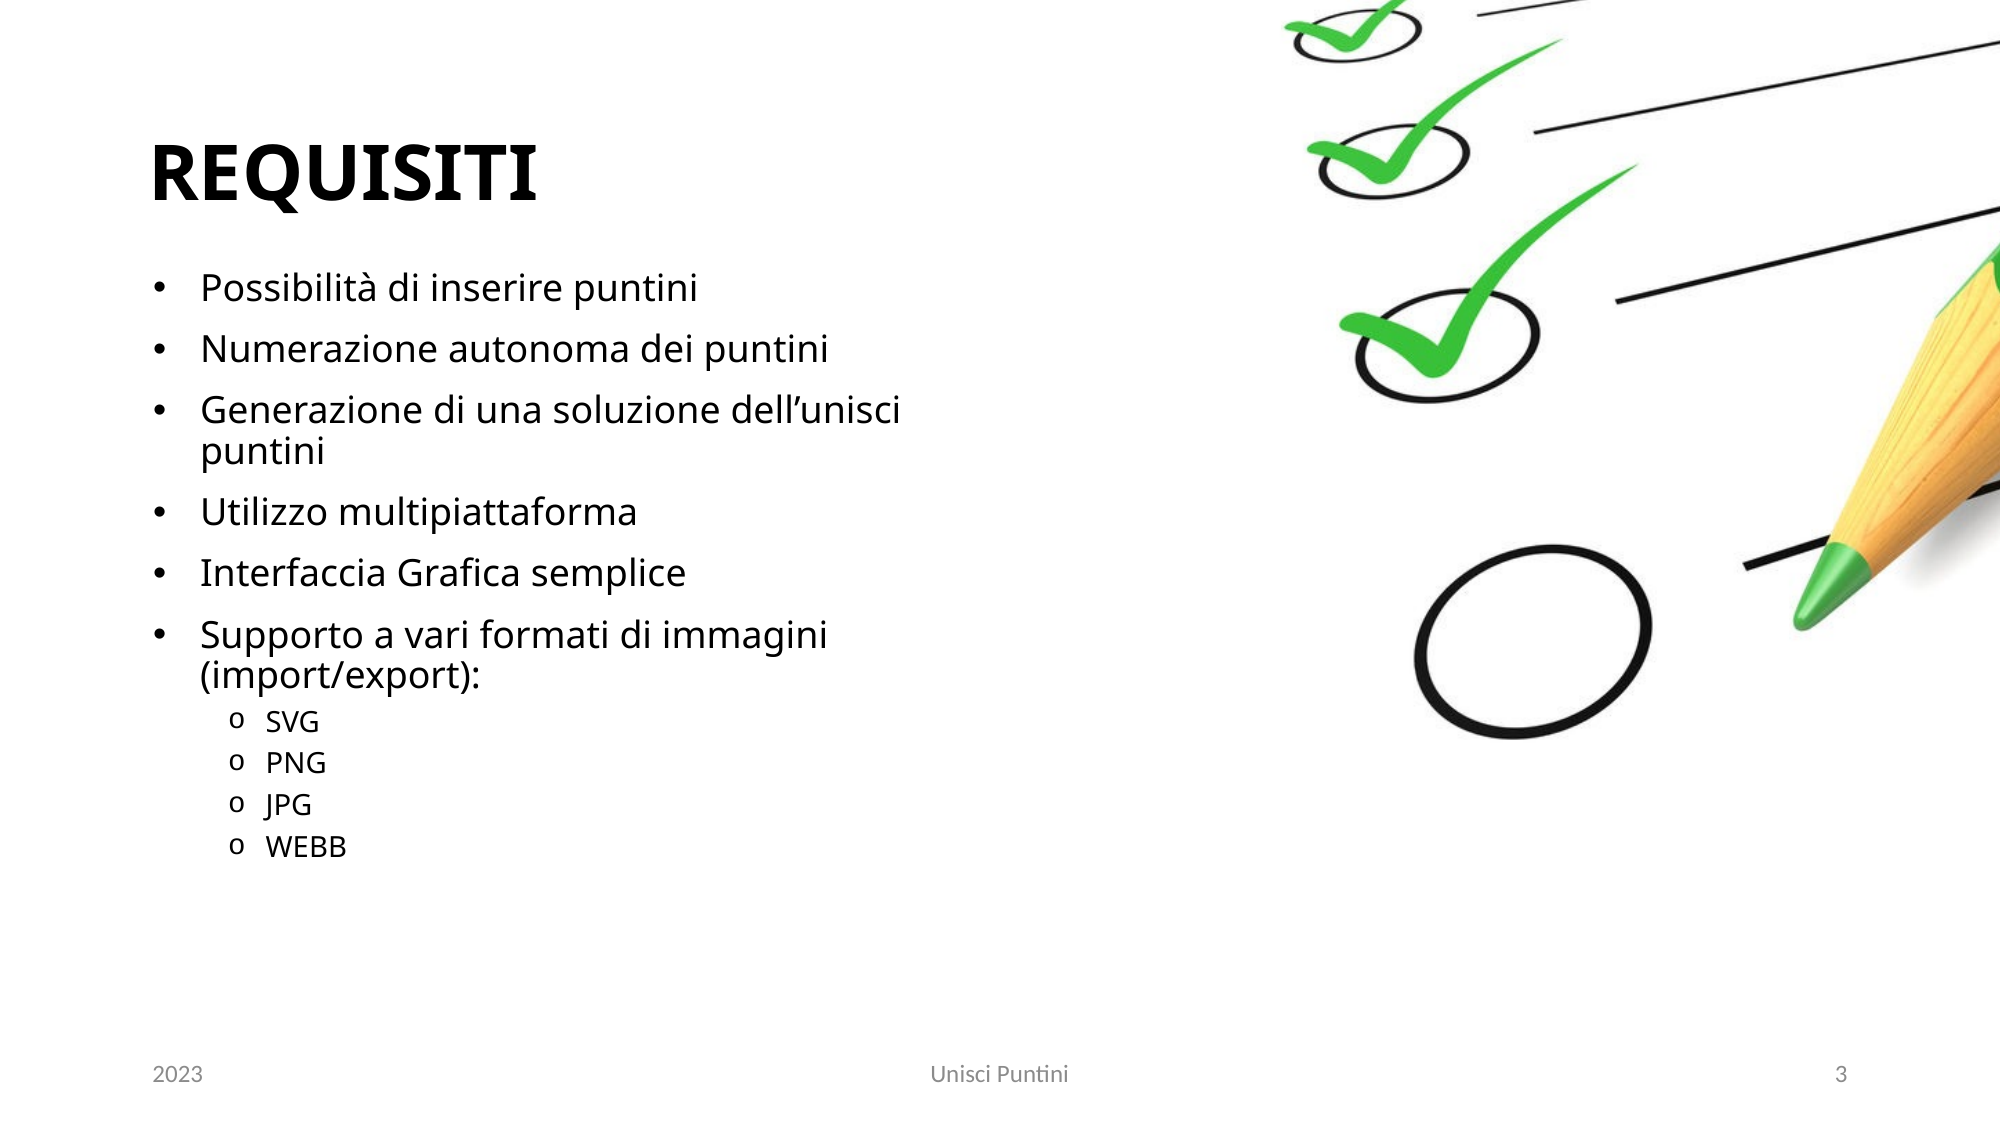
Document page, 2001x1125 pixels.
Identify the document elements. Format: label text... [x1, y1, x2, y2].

text_box REQUISITI [99, 81, 588, 225]
text_box Possibilità di inserire puntini Numerazione autonoma dei puntini Generazione di una soluzione dell’unisci puntini Utilizzo multipiattaforma Interfaccia Grafica semplice Supporto a vari formati di immagini (import/export): SVG PNG JPG WEBB [138, 261, 951, 982]
slide_number 2023 [137, 1042, 588, 1103]
picture [1215, 0, 2000, 780]
slide_number 3 [1412, 1042, 1863, 1103]
footer Unisci Puntini [662, 1042, 1338, 1103]
